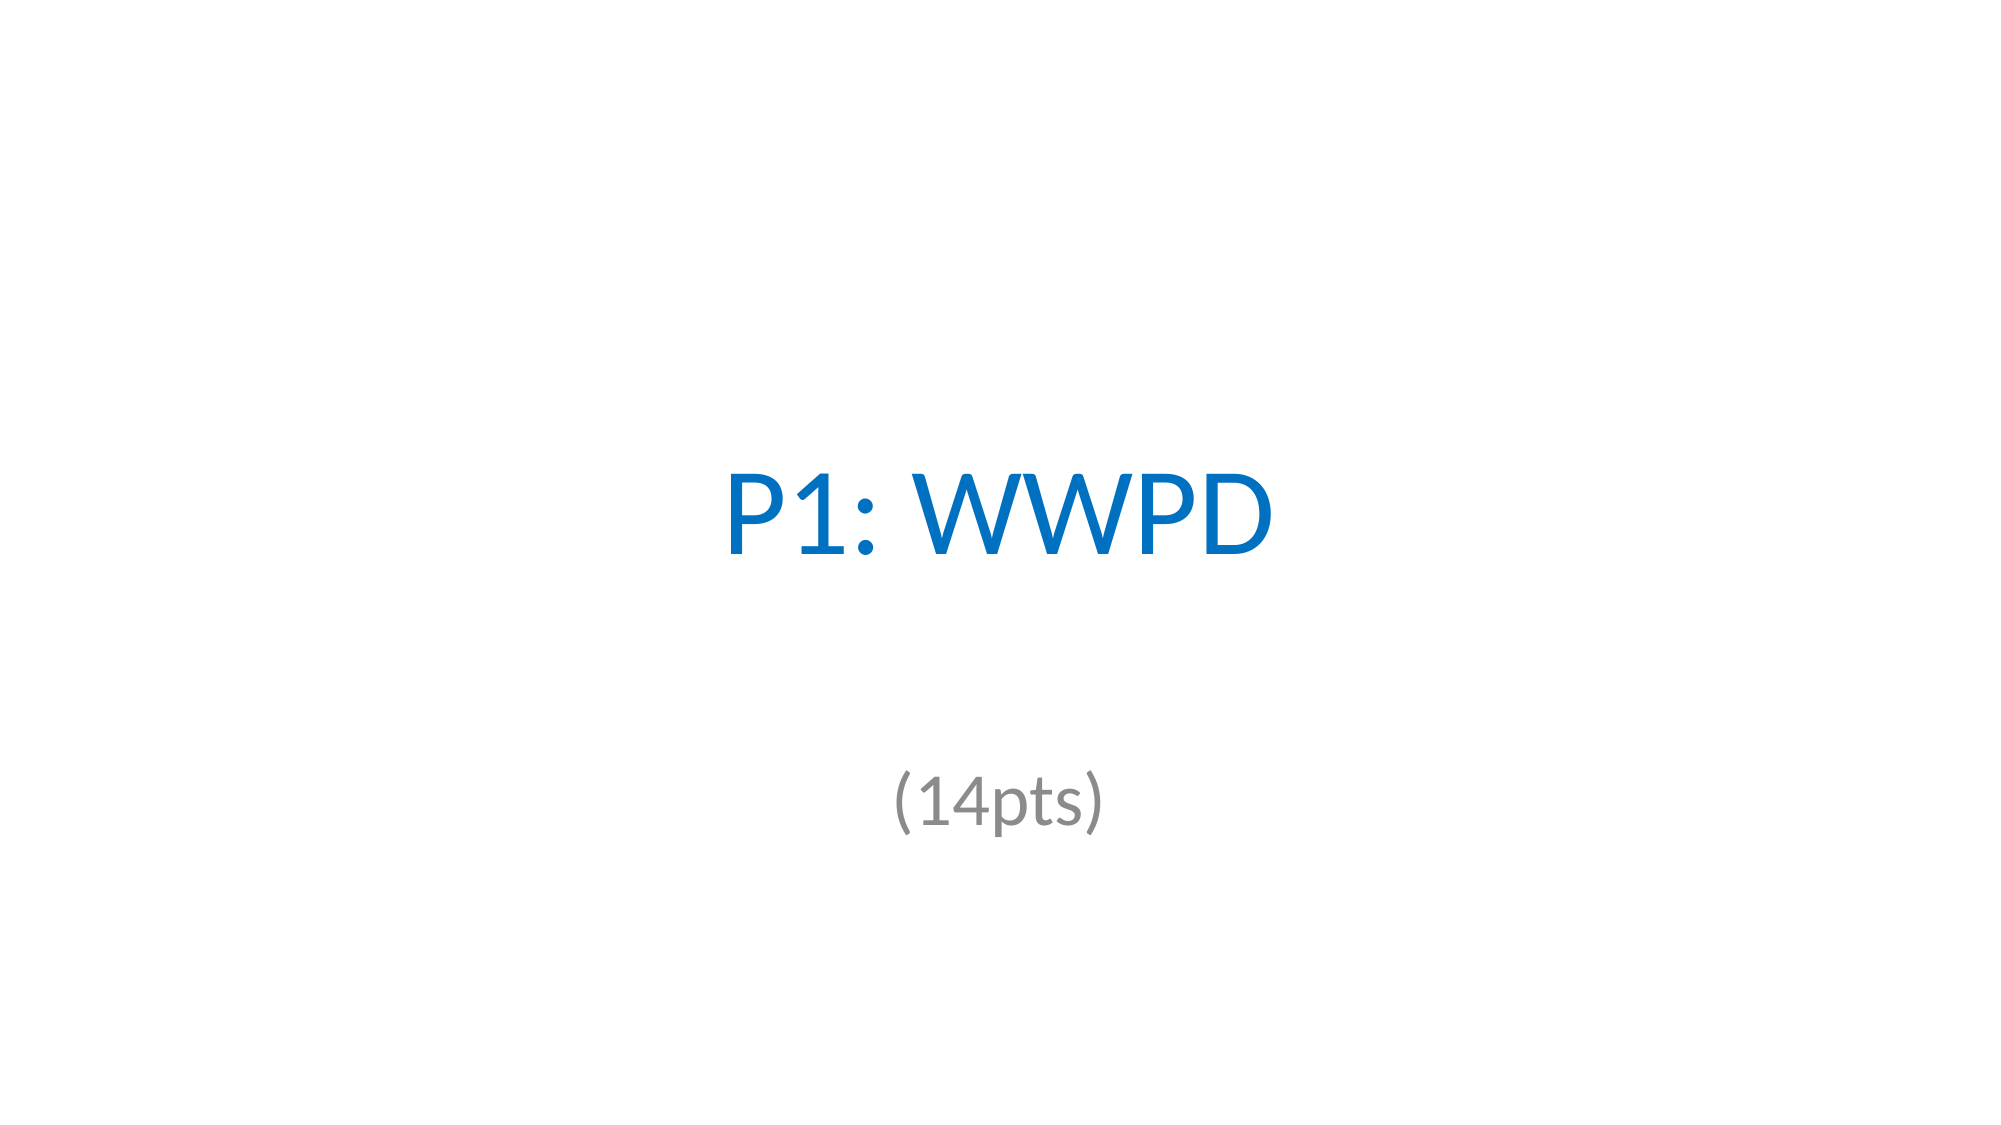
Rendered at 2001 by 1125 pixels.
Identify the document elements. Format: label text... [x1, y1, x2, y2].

title P1: WWPD [136, 280, 1862, 749]
list (14pts) [136, 752, 1862, 999]
